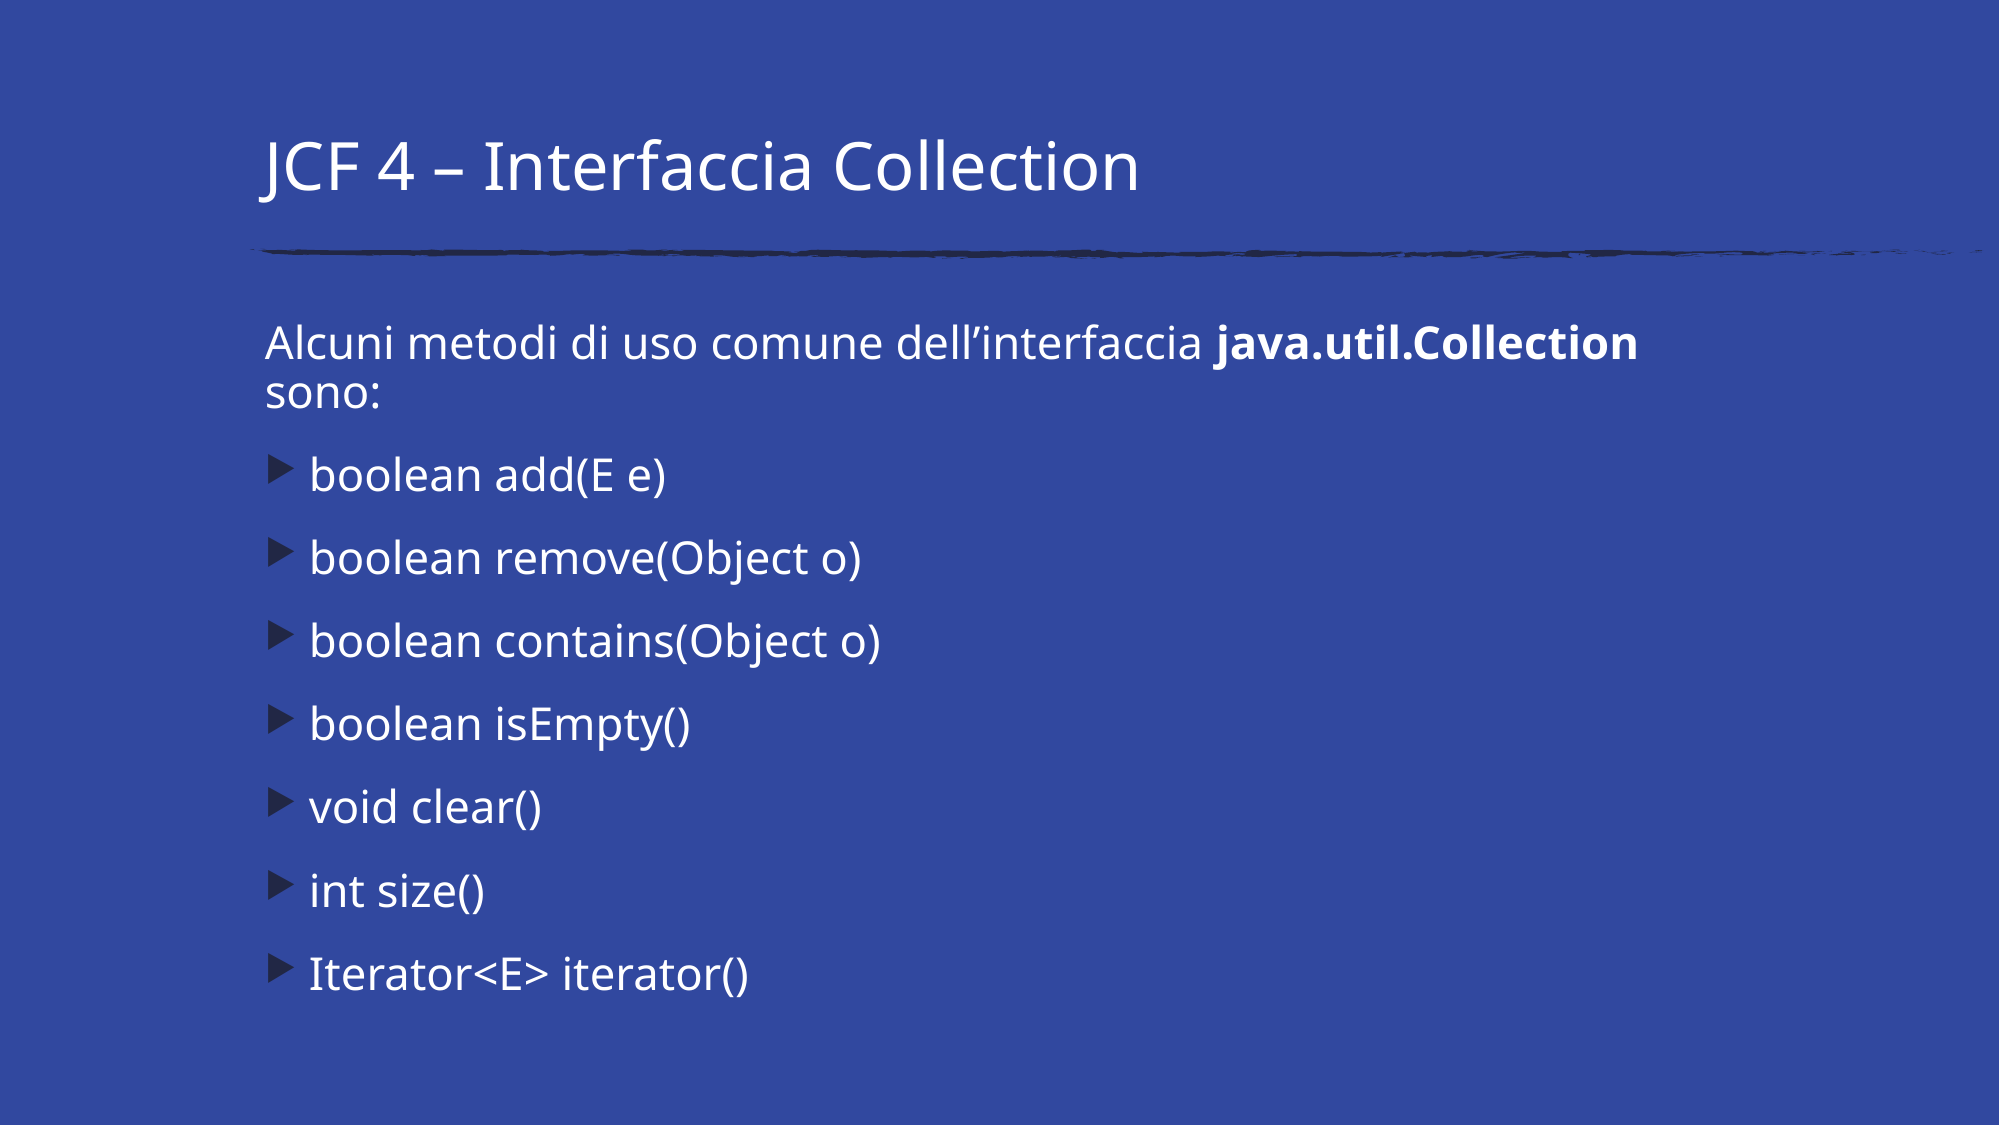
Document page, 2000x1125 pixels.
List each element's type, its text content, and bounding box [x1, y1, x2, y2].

title JCF 4 – Interfaccia Collection [249, 45, 1750, 213]
list Alcuni metodi di uso comune dell’interfaccia java.util.Collection sono: boolean add(E e) boolean remove(Object o) boolean contains(Object o) boolean isEmpty() void clear() int size() Iterator<E> iterator() [249, 312, 1750, 1013]
